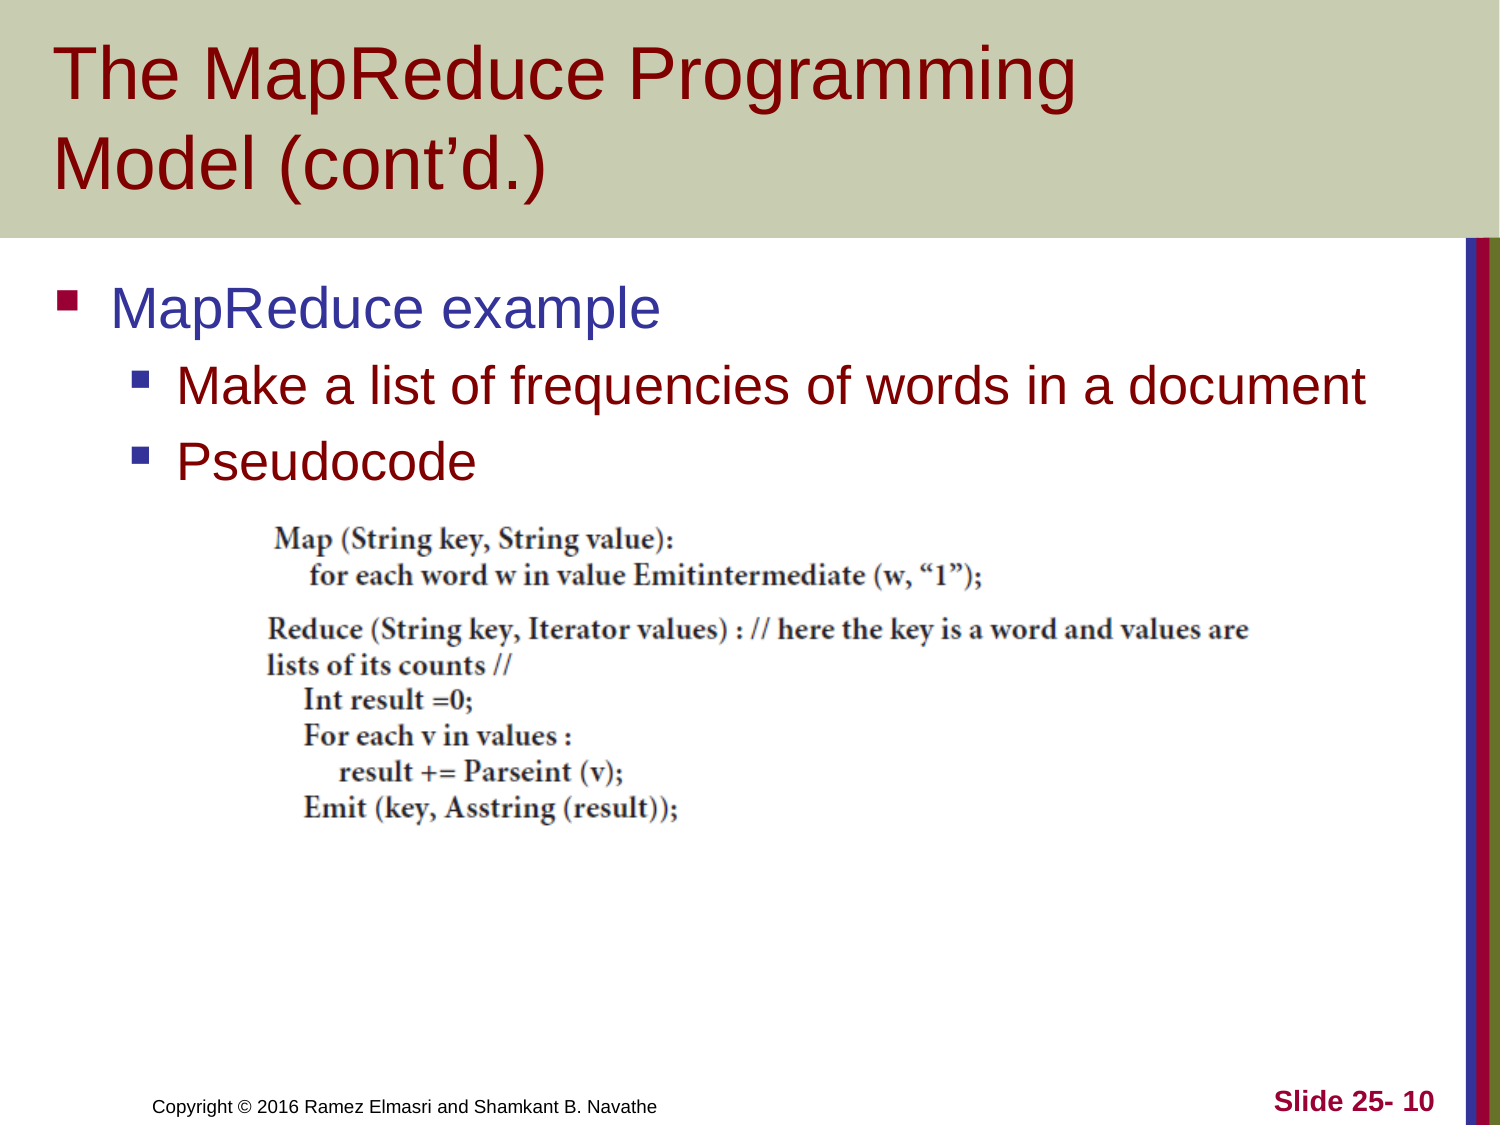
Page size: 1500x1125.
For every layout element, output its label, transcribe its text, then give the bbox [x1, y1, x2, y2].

slide_number Slide 25- 10 [1137, 1049, 1451, 1125]
list MapReduce example Make a list of frequencies of words in a document Pseudocode [39, 262, 1400, 1013]
title The MapReduce Programming Model (cont’d.) [37, 49, 1317, 213]
picture [253, 516, 1251, 836]
